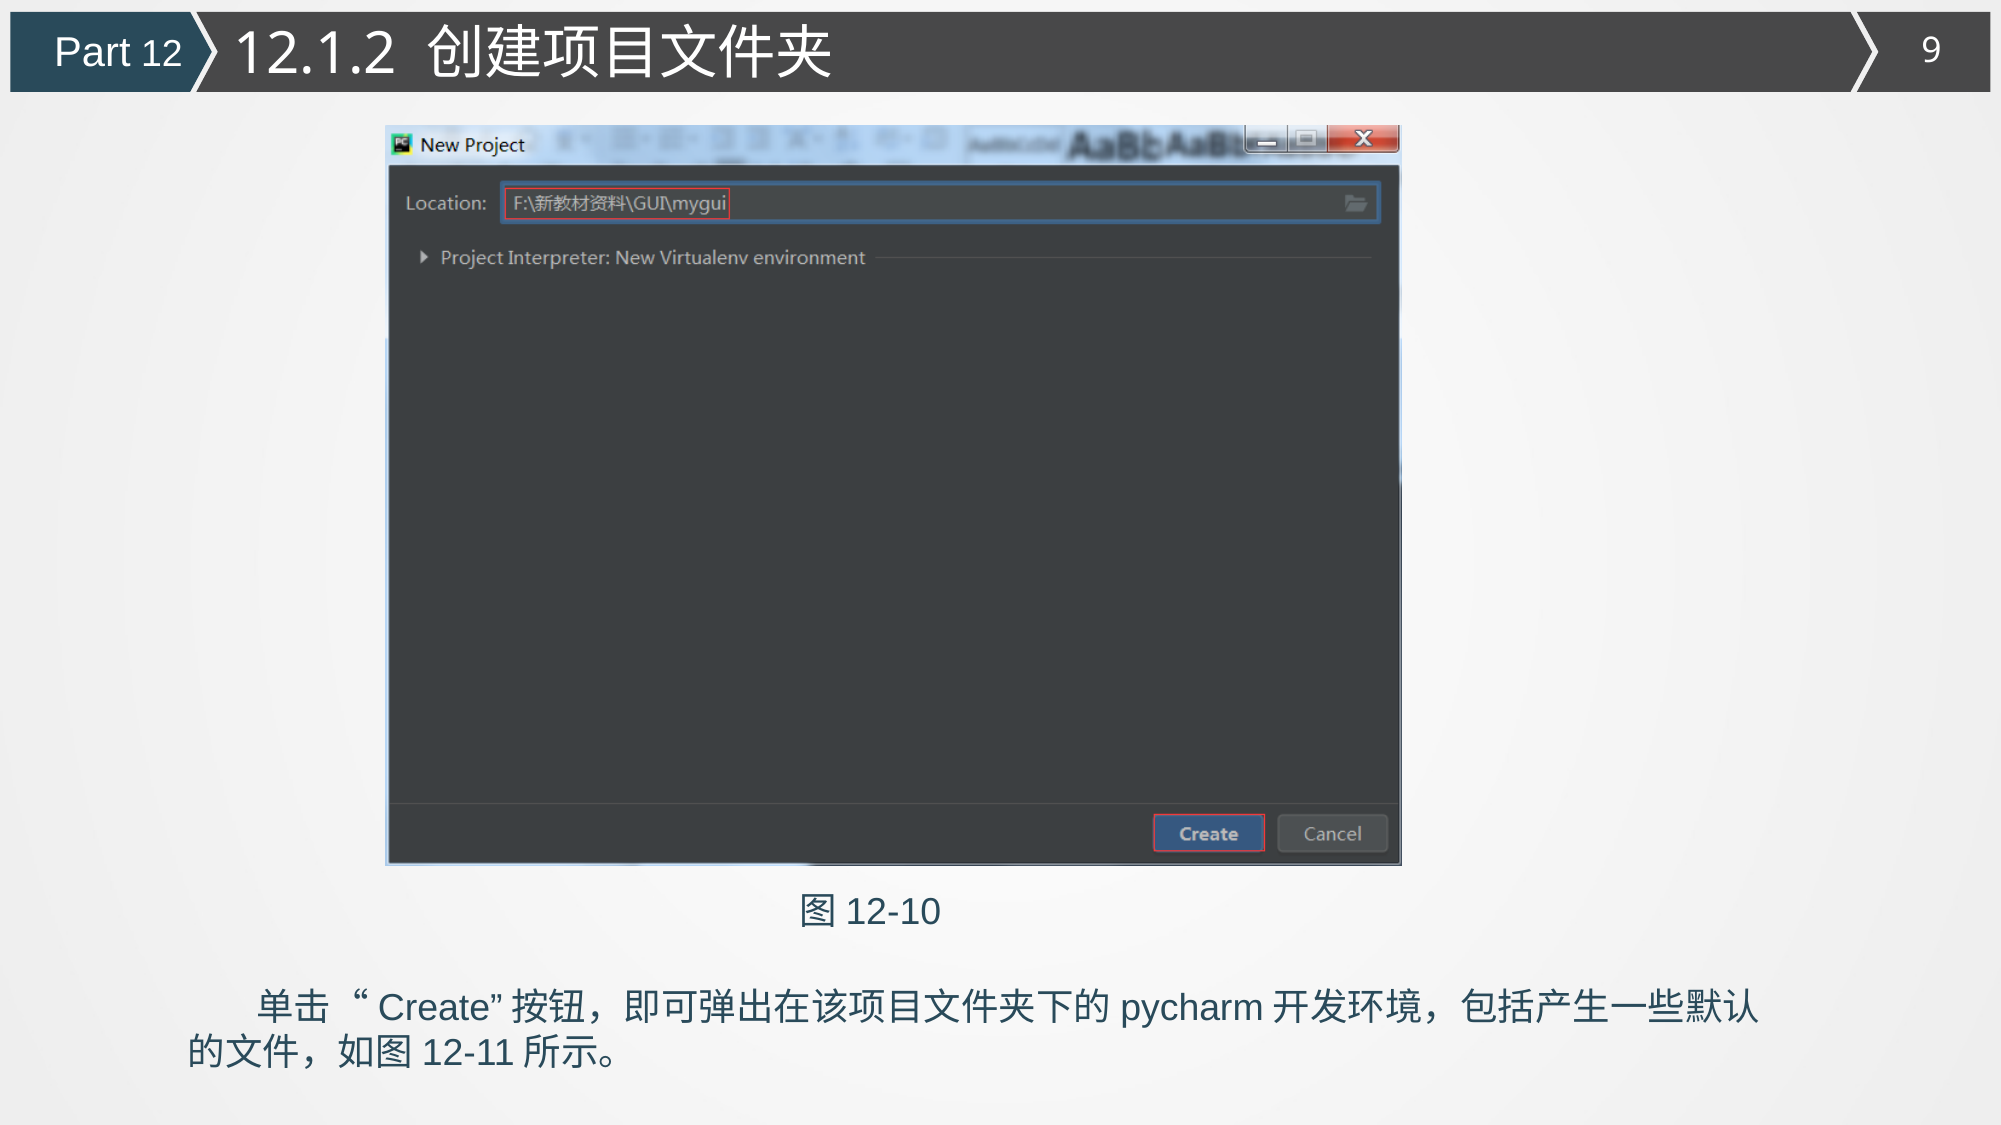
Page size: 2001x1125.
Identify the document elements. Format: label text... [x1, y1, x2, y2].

text_box 12.1.2 创建项目文件夹 [218, 7, 1816, 93]
text_box 单击“Create”按钮，即可弹出在该项目文件夹下的pycharm开发环境，包括产生一些默认的文件，如图12-11所示。 [173, 975, 1804, 1081]
text_box Part 12 [22, 17, 198, 83]
text_box 图12-10 [784, 879, 956, 940]
picture [0, 0, 2001, 1125]
